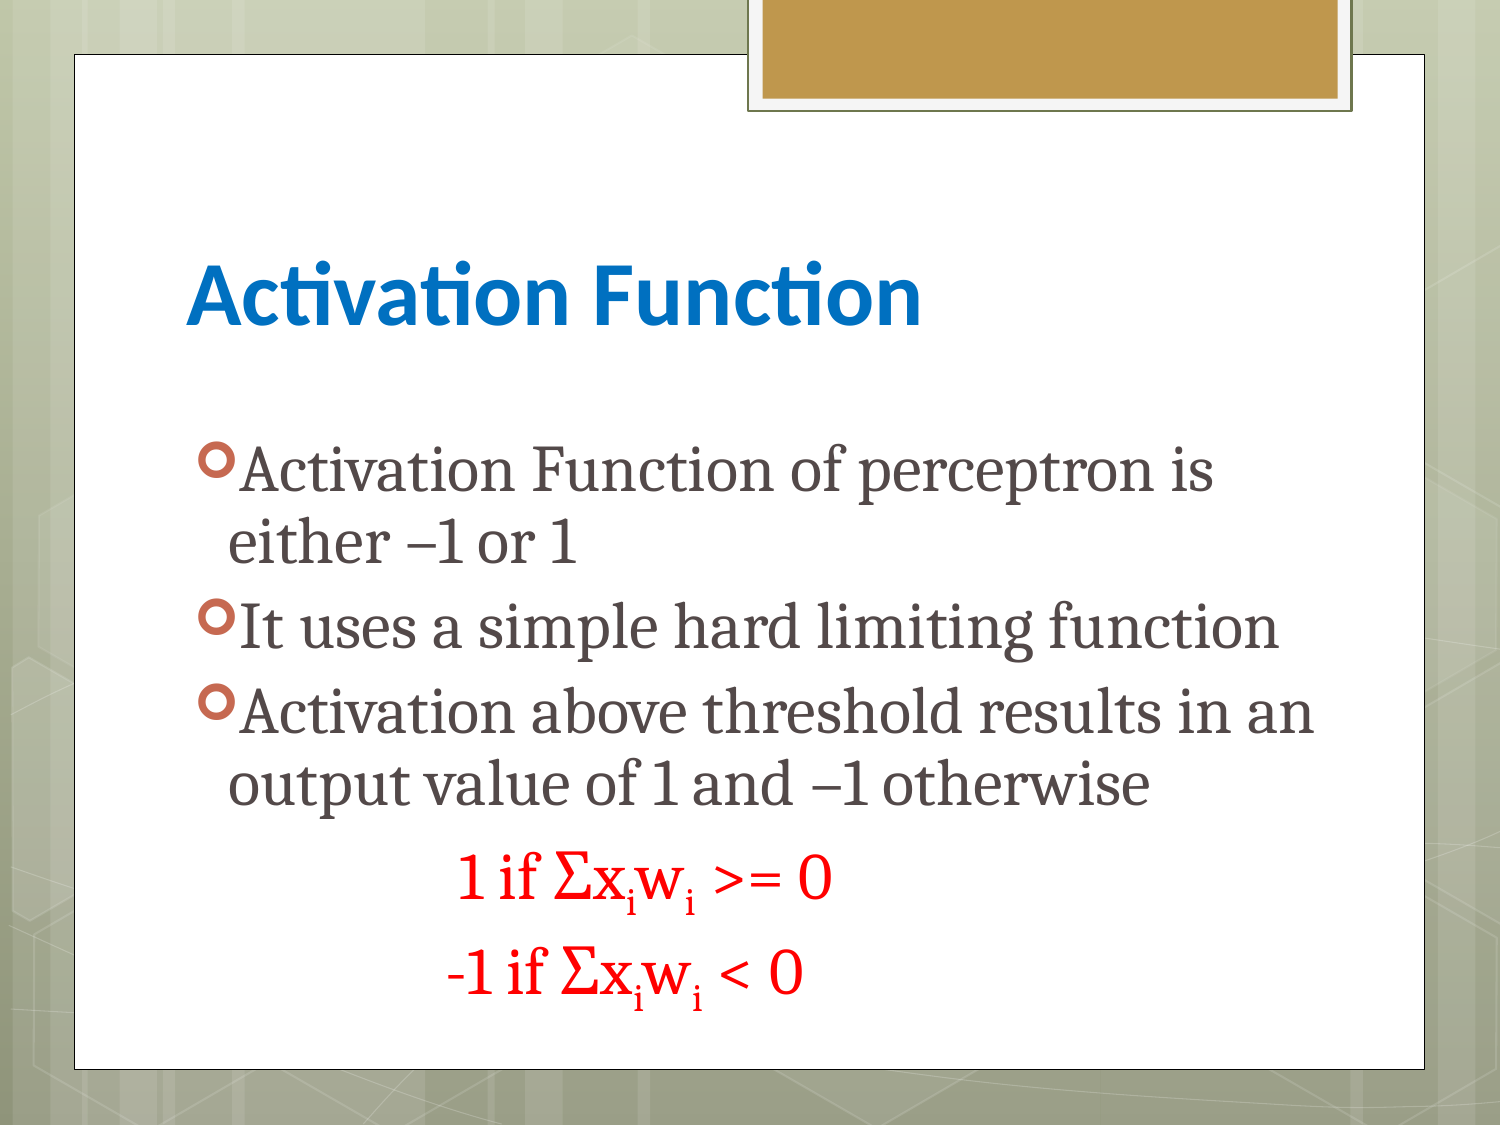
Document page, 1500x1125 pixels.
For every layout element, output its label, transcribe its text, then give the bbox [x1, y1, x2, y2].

list Activation Function of perceptron is either –1 or 1 It uses a simple hard limiting function Activation above threshold results in an output value of 1 and –1 otherwise 1 if Σxiwi >= 0 -1 if Σxiwi < 0 [171, 426, 1388, 859]
title Activation Function [171, 168, 1324, 357]
